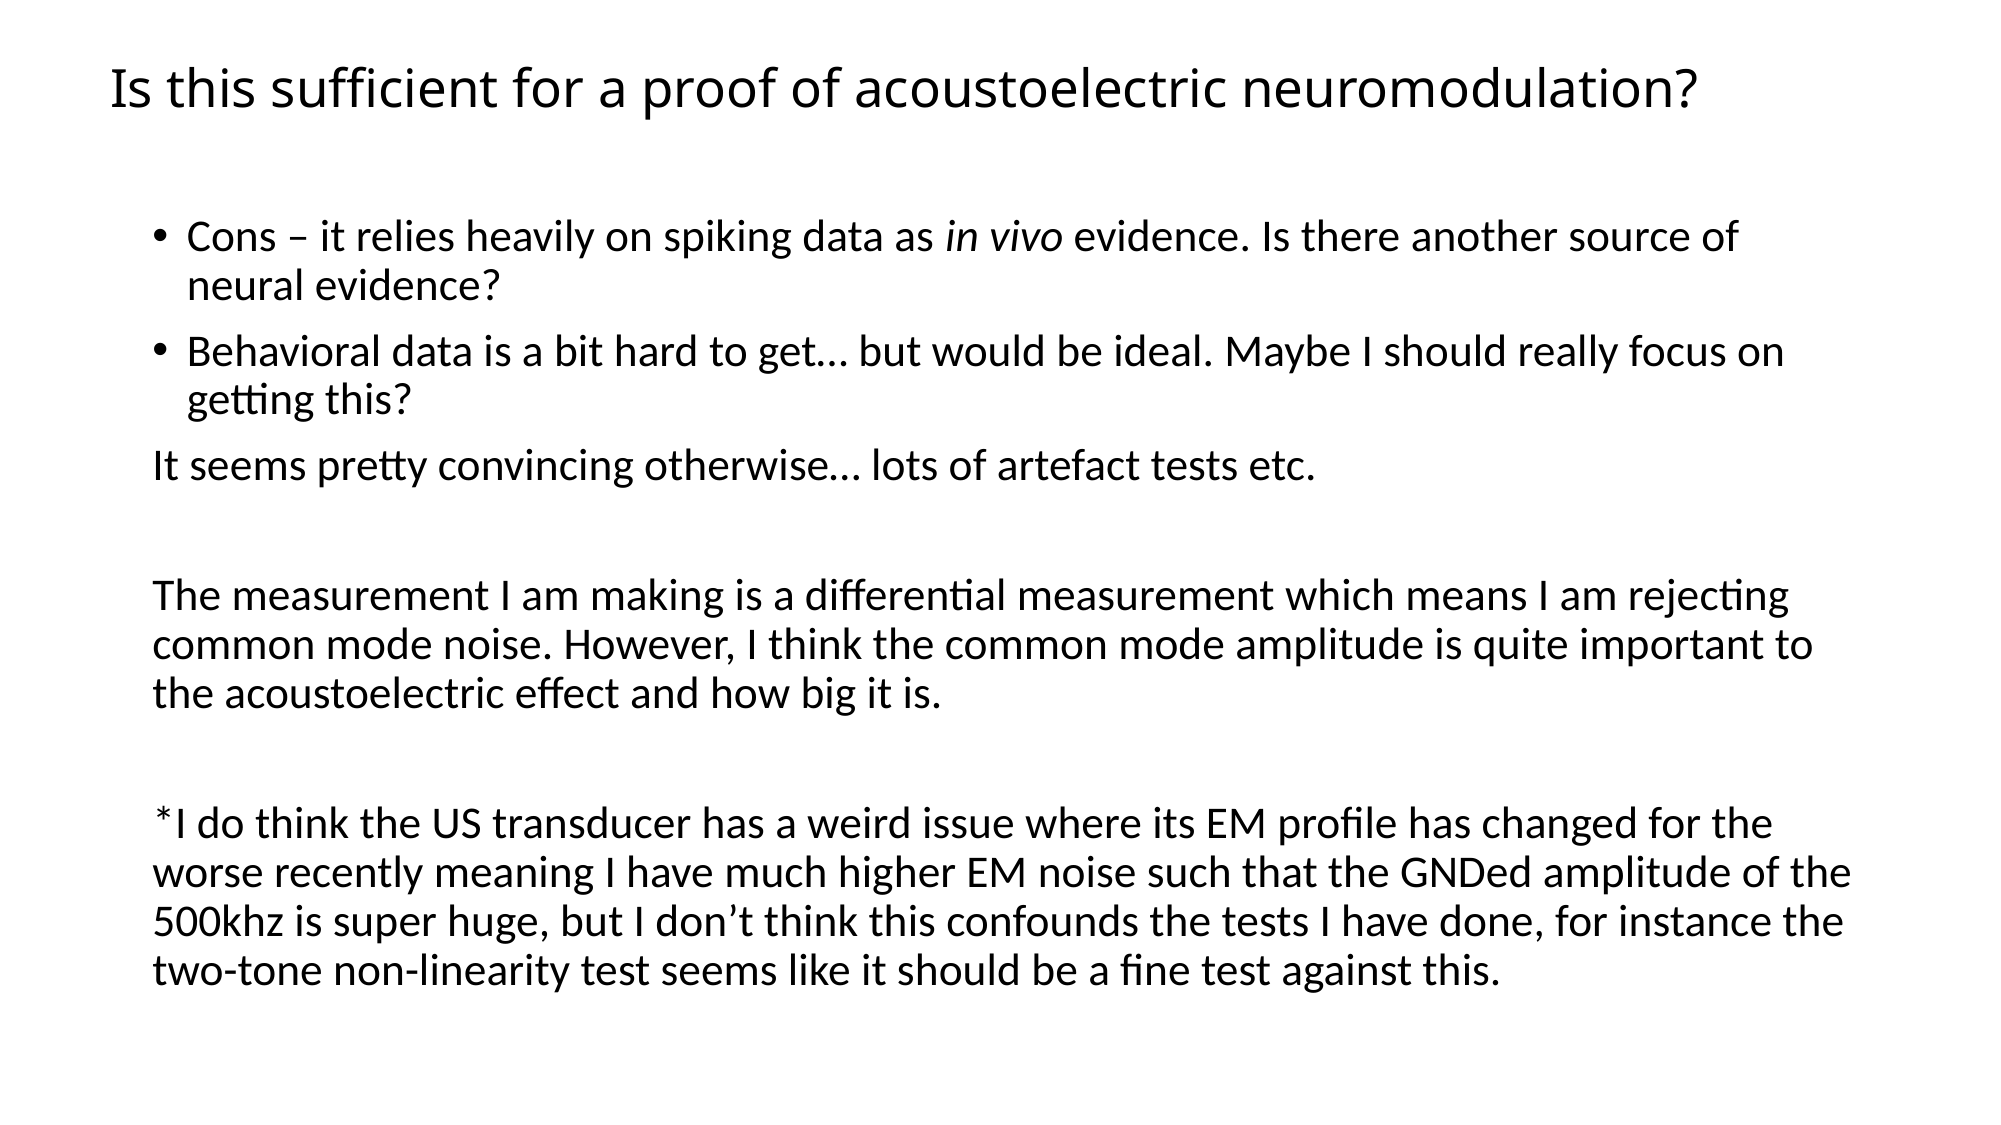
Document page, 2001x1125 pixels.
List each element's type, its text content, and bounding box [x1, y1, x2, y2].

title Is this sufficient for a proof of acoustoelectric neuromodulation? [95, 37, 1905, 144]
list Cons – it relies heavily on spiking data as in vivo evidence. Is there another source of neural evidence? Behavioral data is a bit hard to get… but would be ideal. Maybe I should really focus on getting this? It seems pretty convincing otherwise… lots of artefact tests etc. The measurement I am making is a differential measurement which means I am rejecting common mode noise. However, I think the common mode amplitude is quite important to the acoustoelectric effect and how big it is. *I do think the US transducer has a weird issue where its EM profile has changed for the worse recently meaning I have much higher EM noise such that the GNDed amplitude of the 500khz is super huge, but I don’t think this confounds the tests I have done, for instance the two-tone non-linearity test seems like it should be a fine test against this. [137, 205, 1871, 1014]
